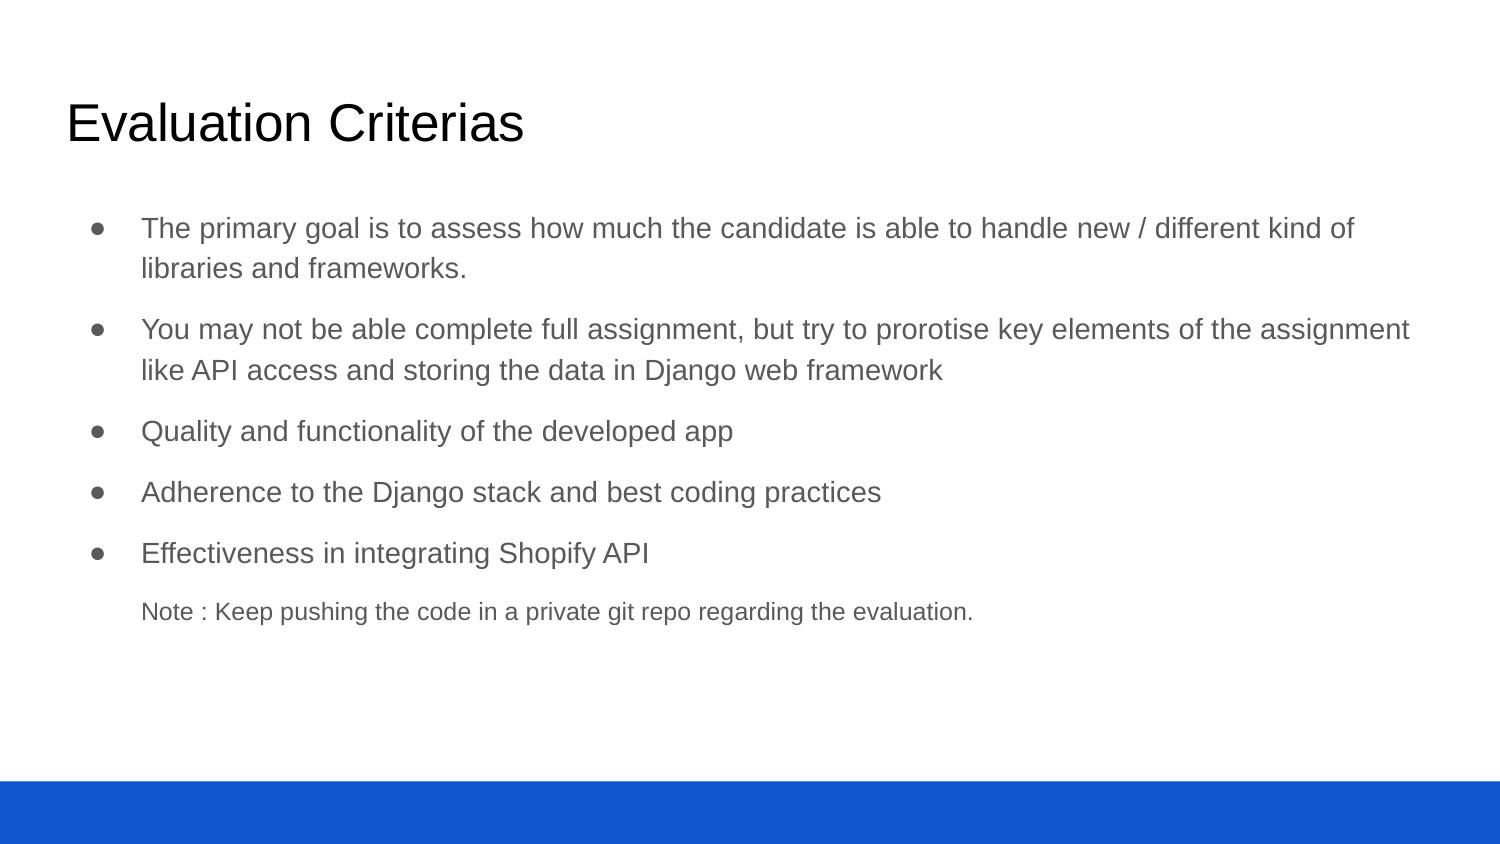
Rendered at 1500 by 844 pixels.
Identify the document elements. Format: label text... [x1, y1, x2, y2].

list The primary goal is to assess how much the candidate is able to handle new / different kind of libraries and frameworks. You may not be able complete full assignment, but try to prorotise key elements of the assignment like API access and storing the data in Django web framework Quality and functionality of the developed app Adherence to the Django stack and best coding practices Effectiveness in integrating Shopify API Note : Keep pushing the code in a private git repo regarding the evaluation. [51, 189, 1449, 750]
title Evaluation Criterias [51, 72, 1449, 167]
